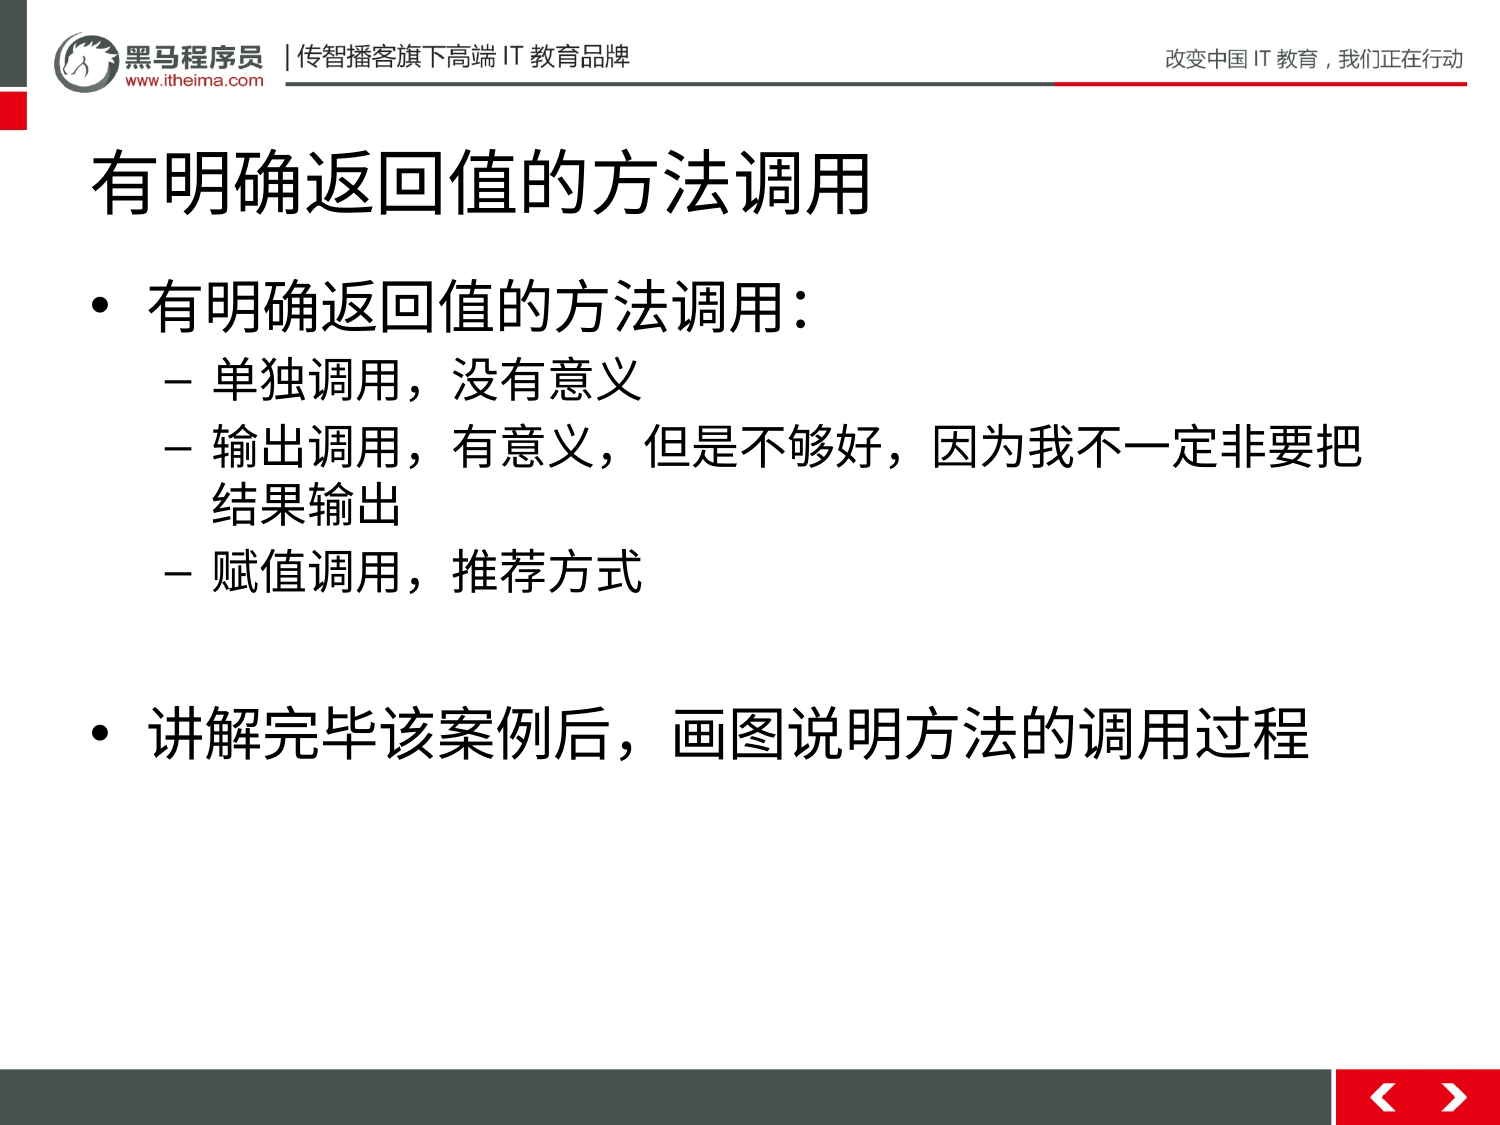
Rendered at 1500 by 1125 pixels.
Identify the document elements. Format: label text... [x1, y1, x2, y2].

list 有明确返回值的方法调用： 单独调用，没有意义 输出调用，有意义，但是不够好，因为我不一定非要把结果输出 赋值调用，推荐方式 讲解完毕该案例后，画图说明方法的调用过程 [75, 262, 1425, 1005]
title 有明确返回值的方法调用 [75, 45, 1425, 233]
picture [0, 0, 1500, 1125]
